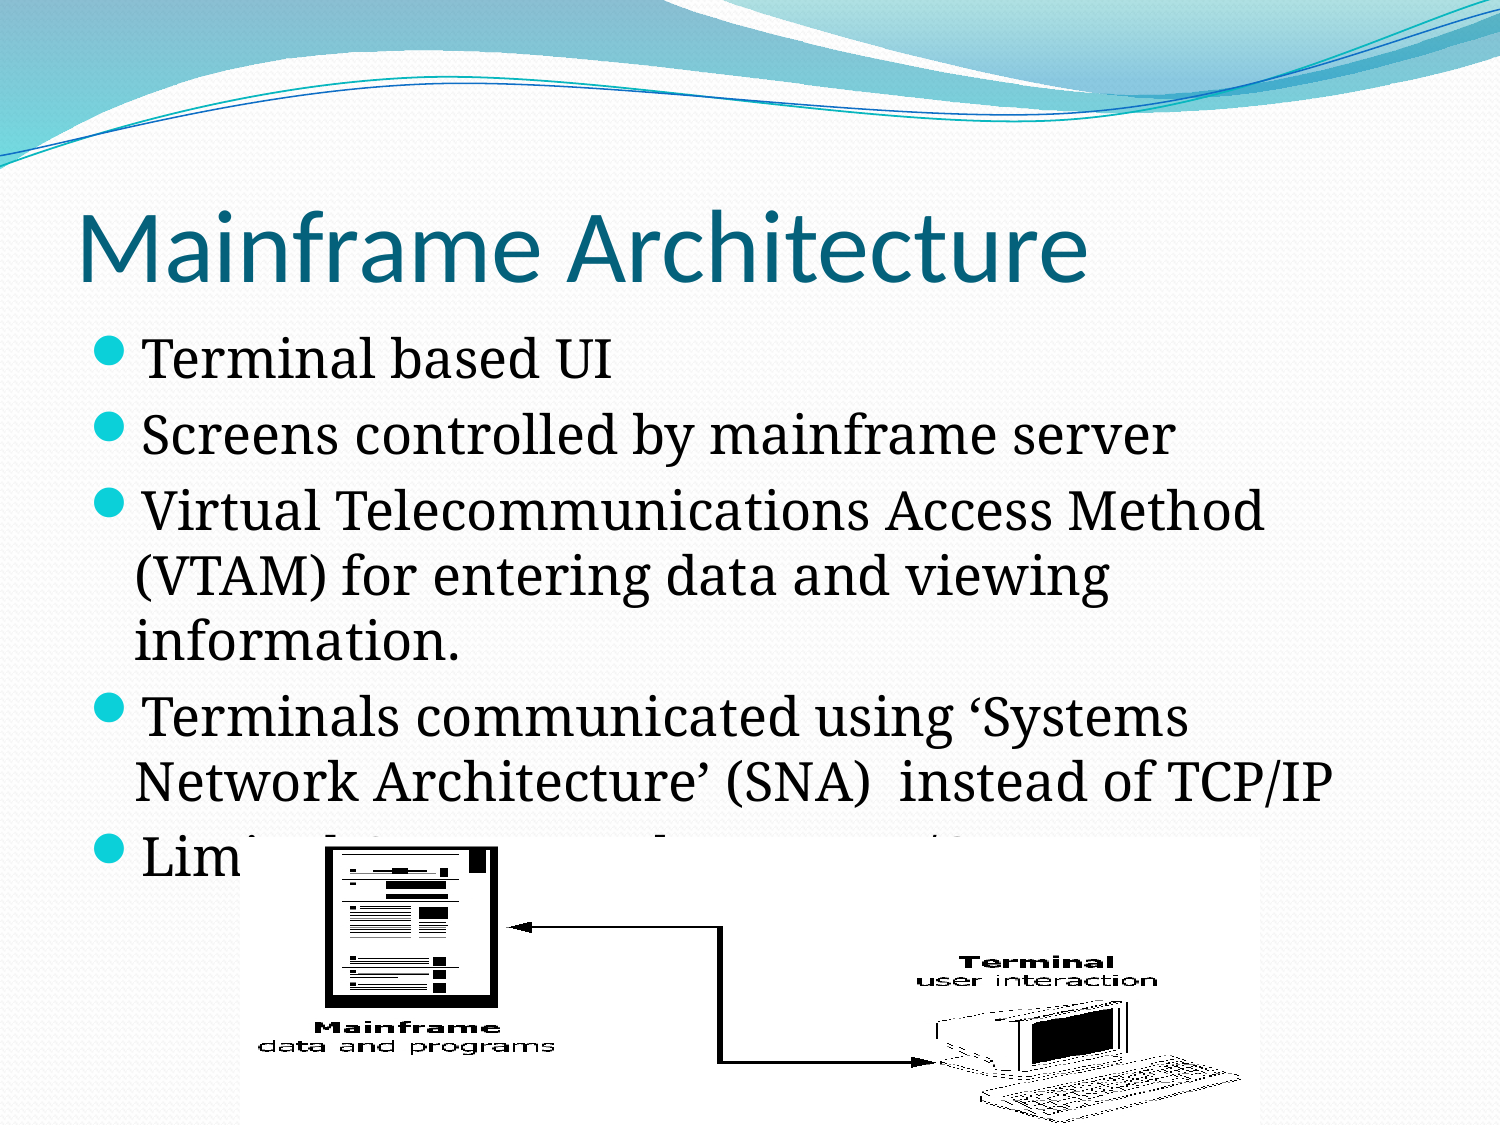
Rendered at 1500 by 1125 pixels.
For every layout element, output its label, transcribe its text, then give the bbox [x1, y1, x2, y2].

title Mainframe Architecture [75, 115, 1425, 303]
picture [240, 837, 1260, 1125]
list Terminal based UI Screens controlled by mainframe server Virtual Telecommunications Access Method (VTAM) for entering data and viewing information. Terminals communicated using ‘Systems Network Architecture’ (SNA) instead of TCP/IP Limited CPU power but great I/O [75, 317, 1425, 1038]
